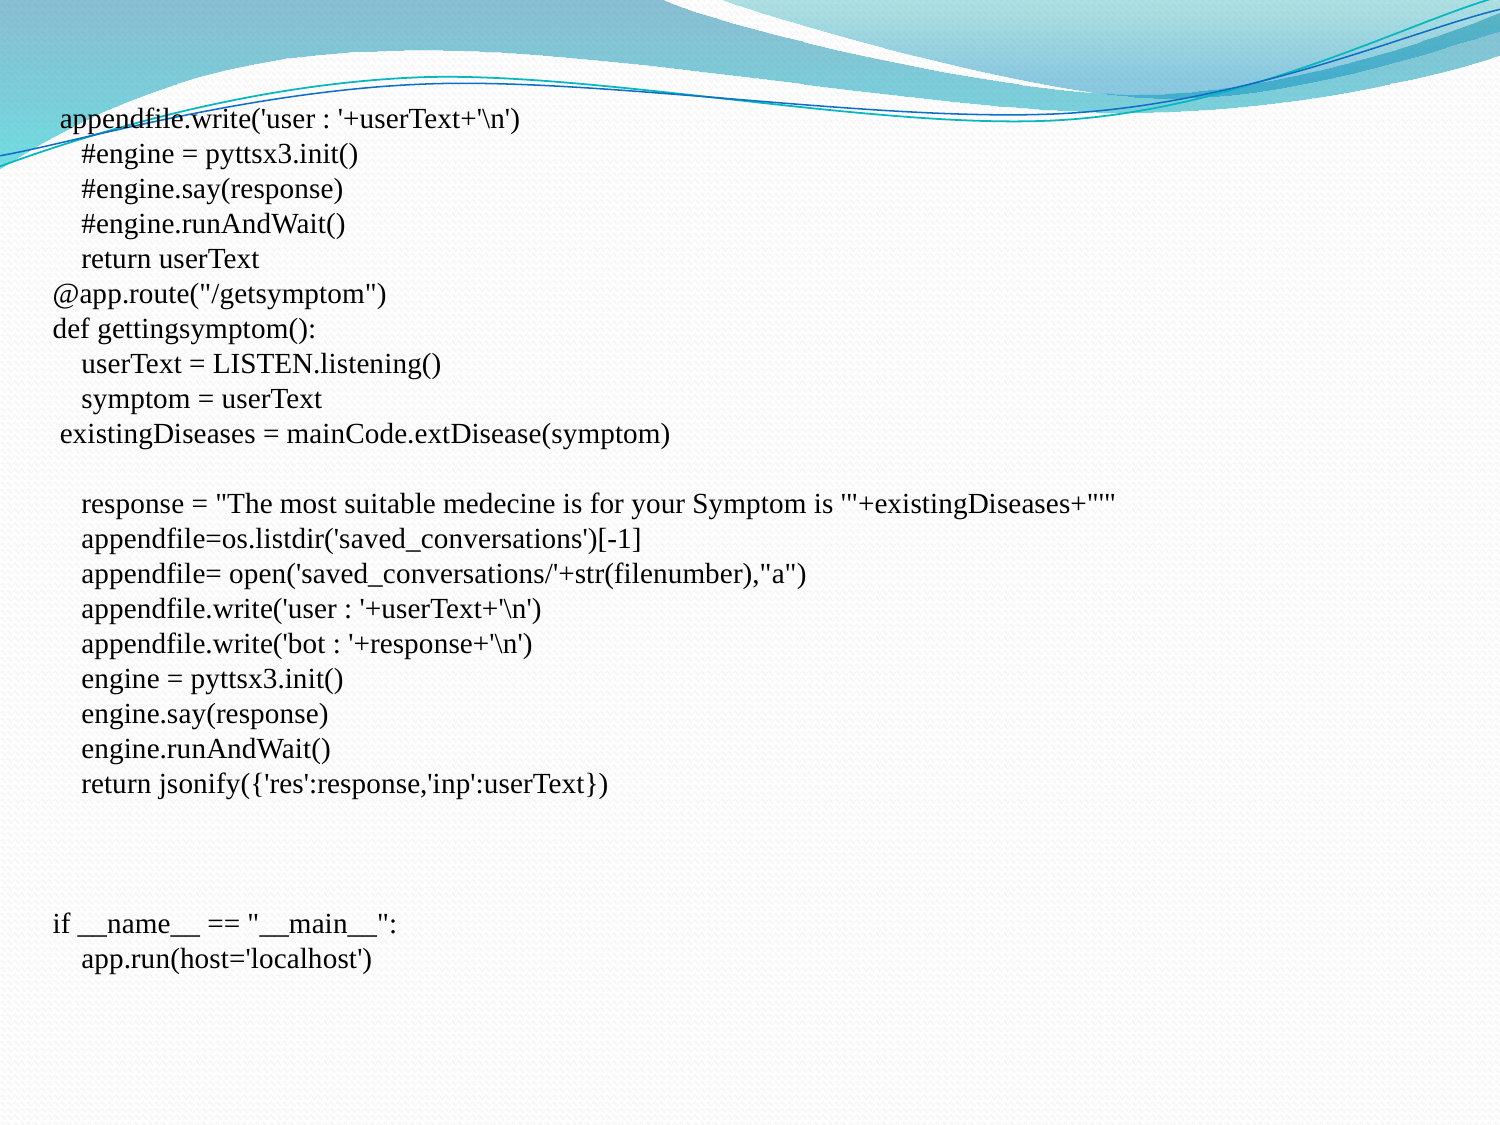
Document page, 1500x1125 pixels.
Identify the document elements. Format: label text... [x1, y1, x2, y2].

text_box appendfile.write('user : '+userText+'\n') #engine = pyttsx3.init() #engine.say(response) #engine.runAndWait() return userText @app.route("/getsymptom") def gettingsymptom(): userText = LISTEN.listening() symptom = userText existingDiseases = mainCode.extDisease(symptom) response = "The most suitable medecine is for your Symptom is '"+existingDiseases+"'" appendfile=os.listdir('saved_conversations')[-1] appendfile= open('saved_conversations/'+str(filenumber),"a") appendfile.write('user : '+userText+'\n') appendfile.write('bot : '+response+'\n') engine = pyttsx3.init() engine.say(response) engine.runAndWait() return jsonify({'res':response,'inp':userText}) if __name__ == "__main__": app.run(host='localhost') [37, 92, 1500, 982]
